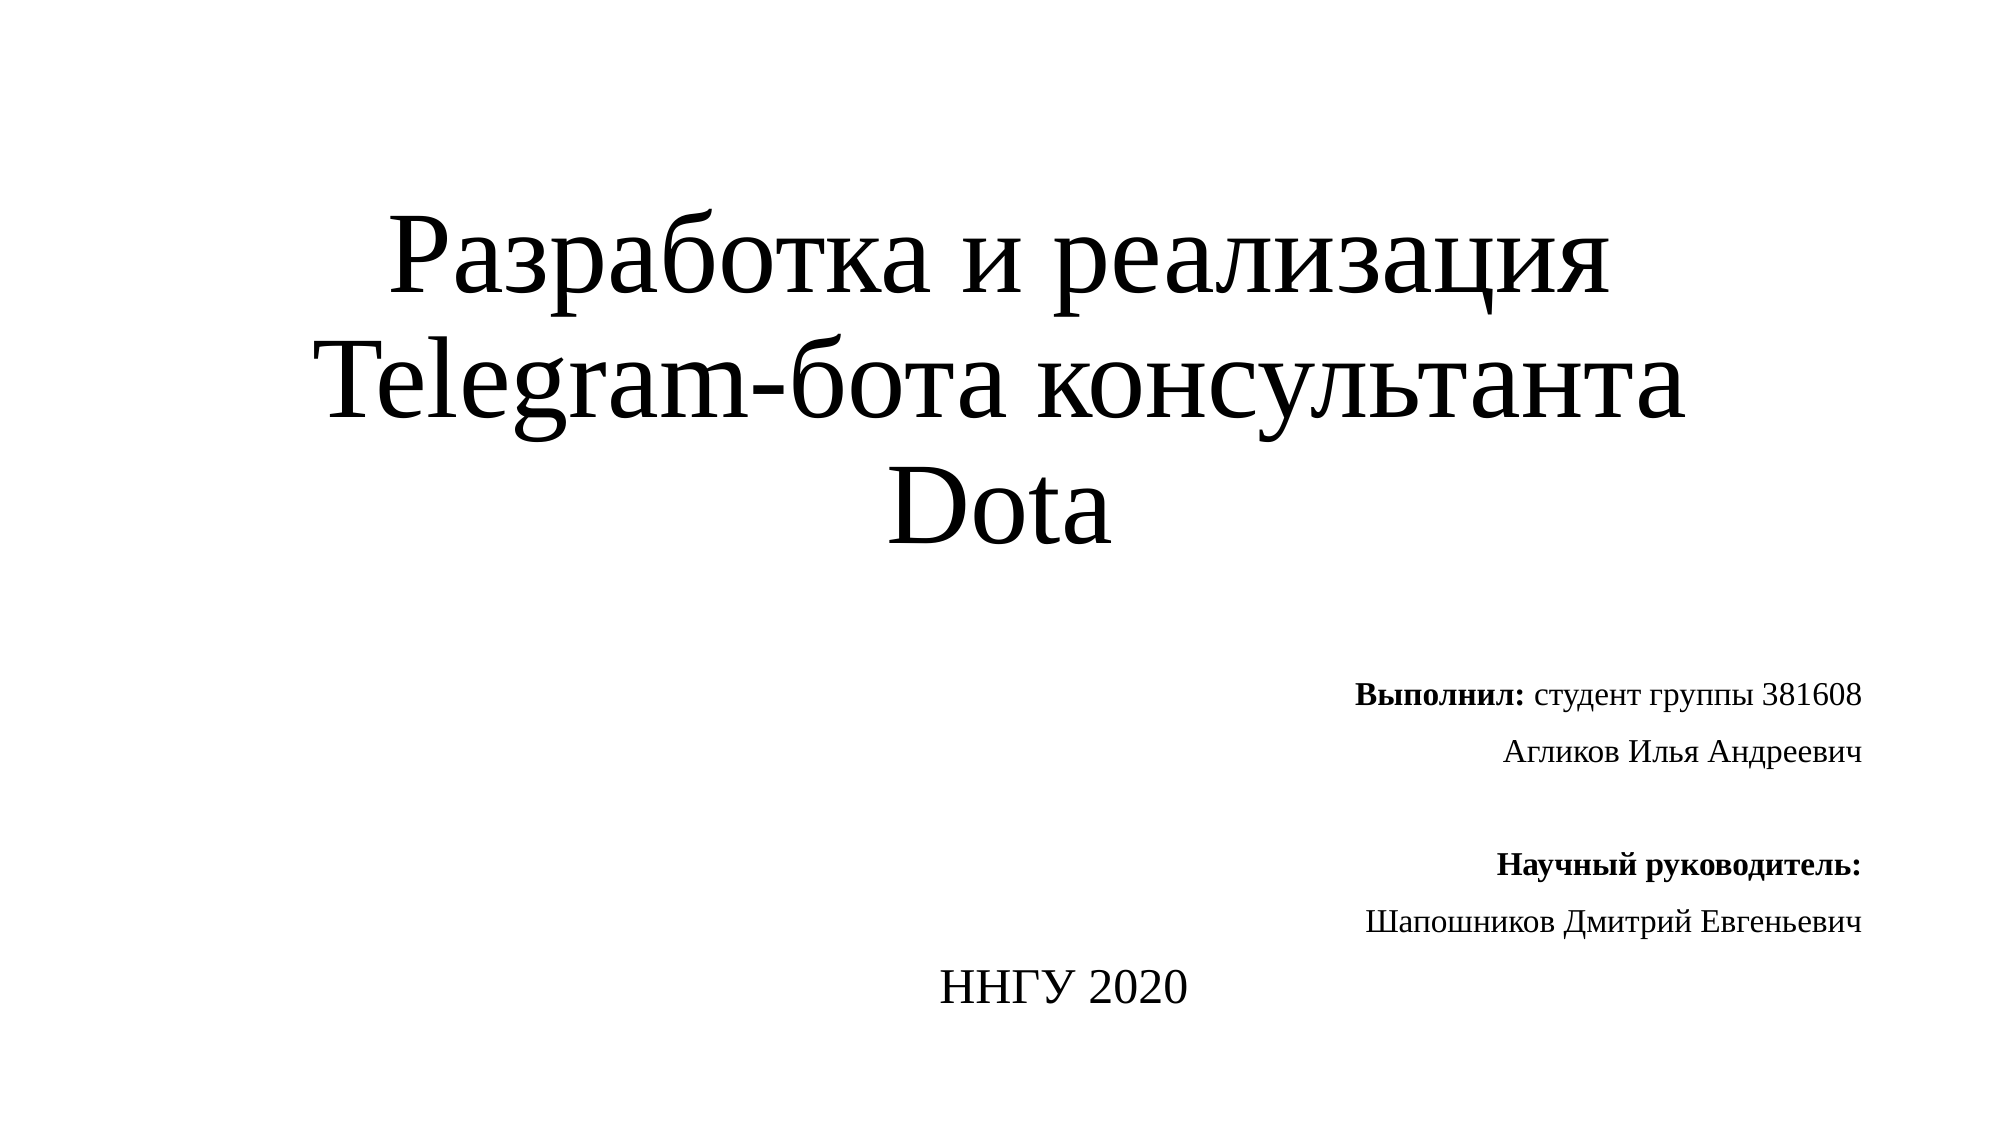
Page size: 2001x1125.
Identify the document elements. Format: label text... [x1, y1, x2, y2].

subtitle Выполнил: студент группы 381608 Агликов Илья Андреевич Научный руководитель: Шапошников Дмитрий Евгеньевич ННГУ 2020 [249, 669, 1878, 1100]
title Разработка и реализация Telegram-бота консультанта Dota [249, 184, 1750, 576]
